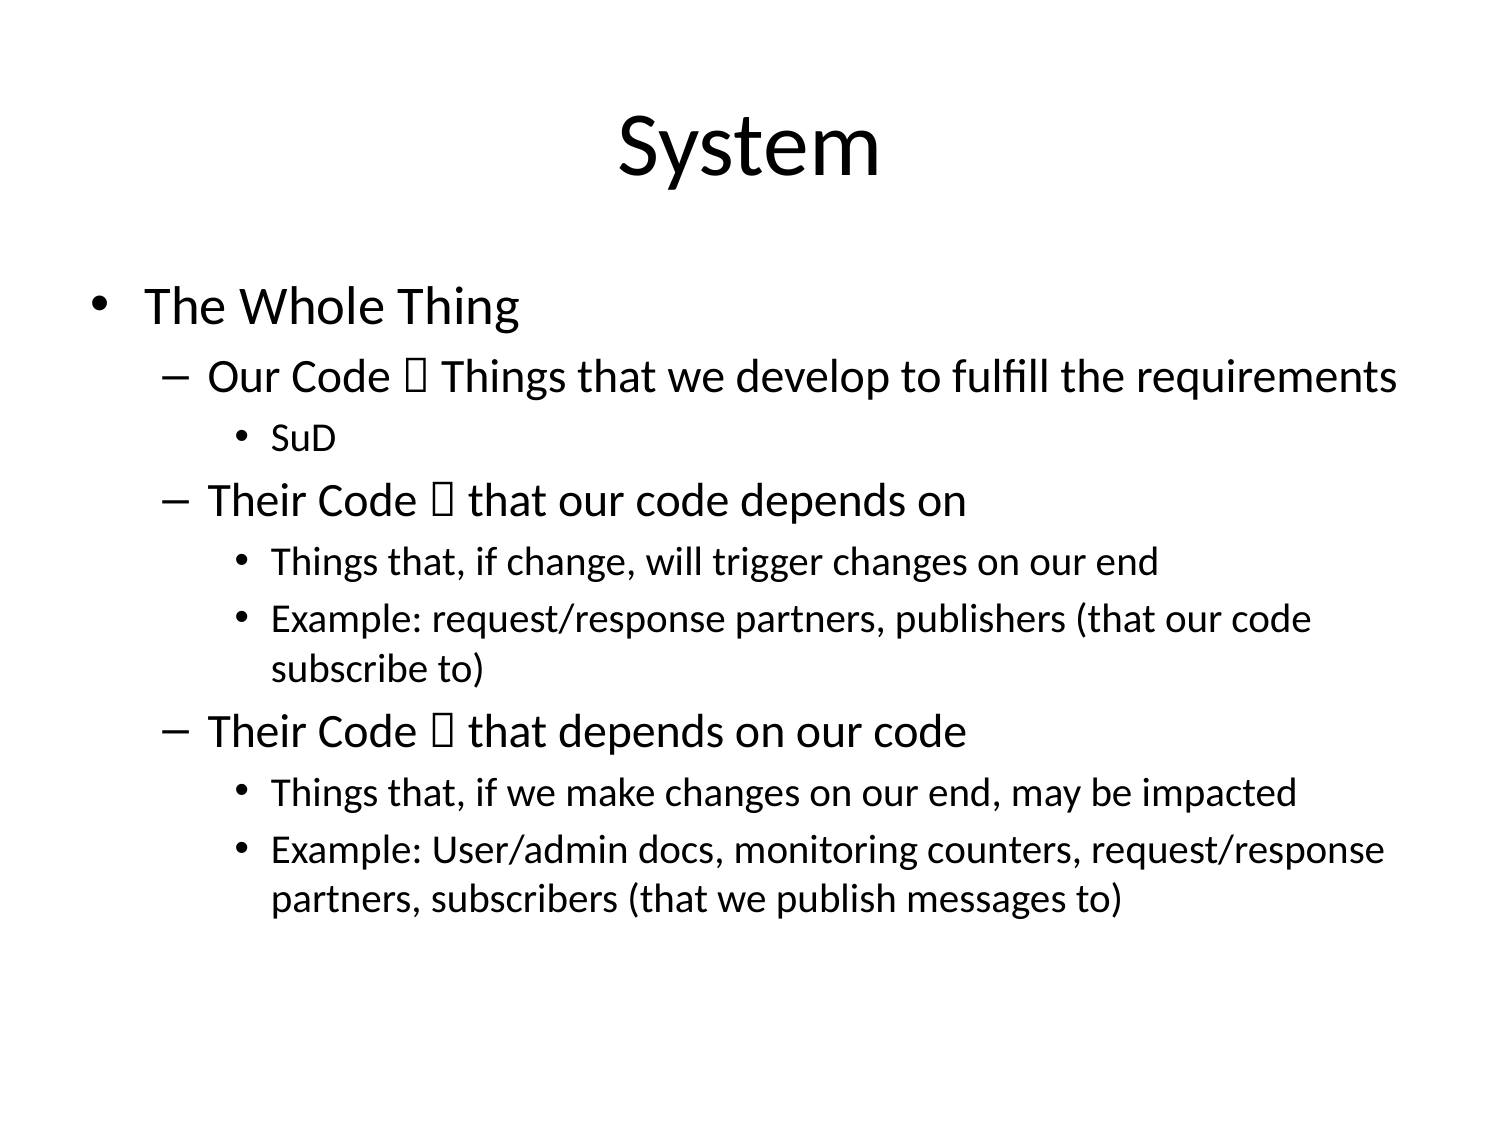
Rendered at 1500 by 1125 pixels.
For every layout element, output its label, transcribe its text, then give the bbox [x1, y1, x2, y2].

list The Whole Thing Our Code  Things that we develop to fulfill the requirements SuD Their Code  that our code depends on Things that, if change, will trigger changes on our end Example: request/response partners, publishers (that our code subscribe to) Their Code  that depends on our code Things that, if we make changes on our end, may be impacted Example: User/admin docs, monitoring counters, request/response partners, subscribers (that we publish messages to) [75, 262, 1425, 1005]
title System [75, 45, 1425, 233]
